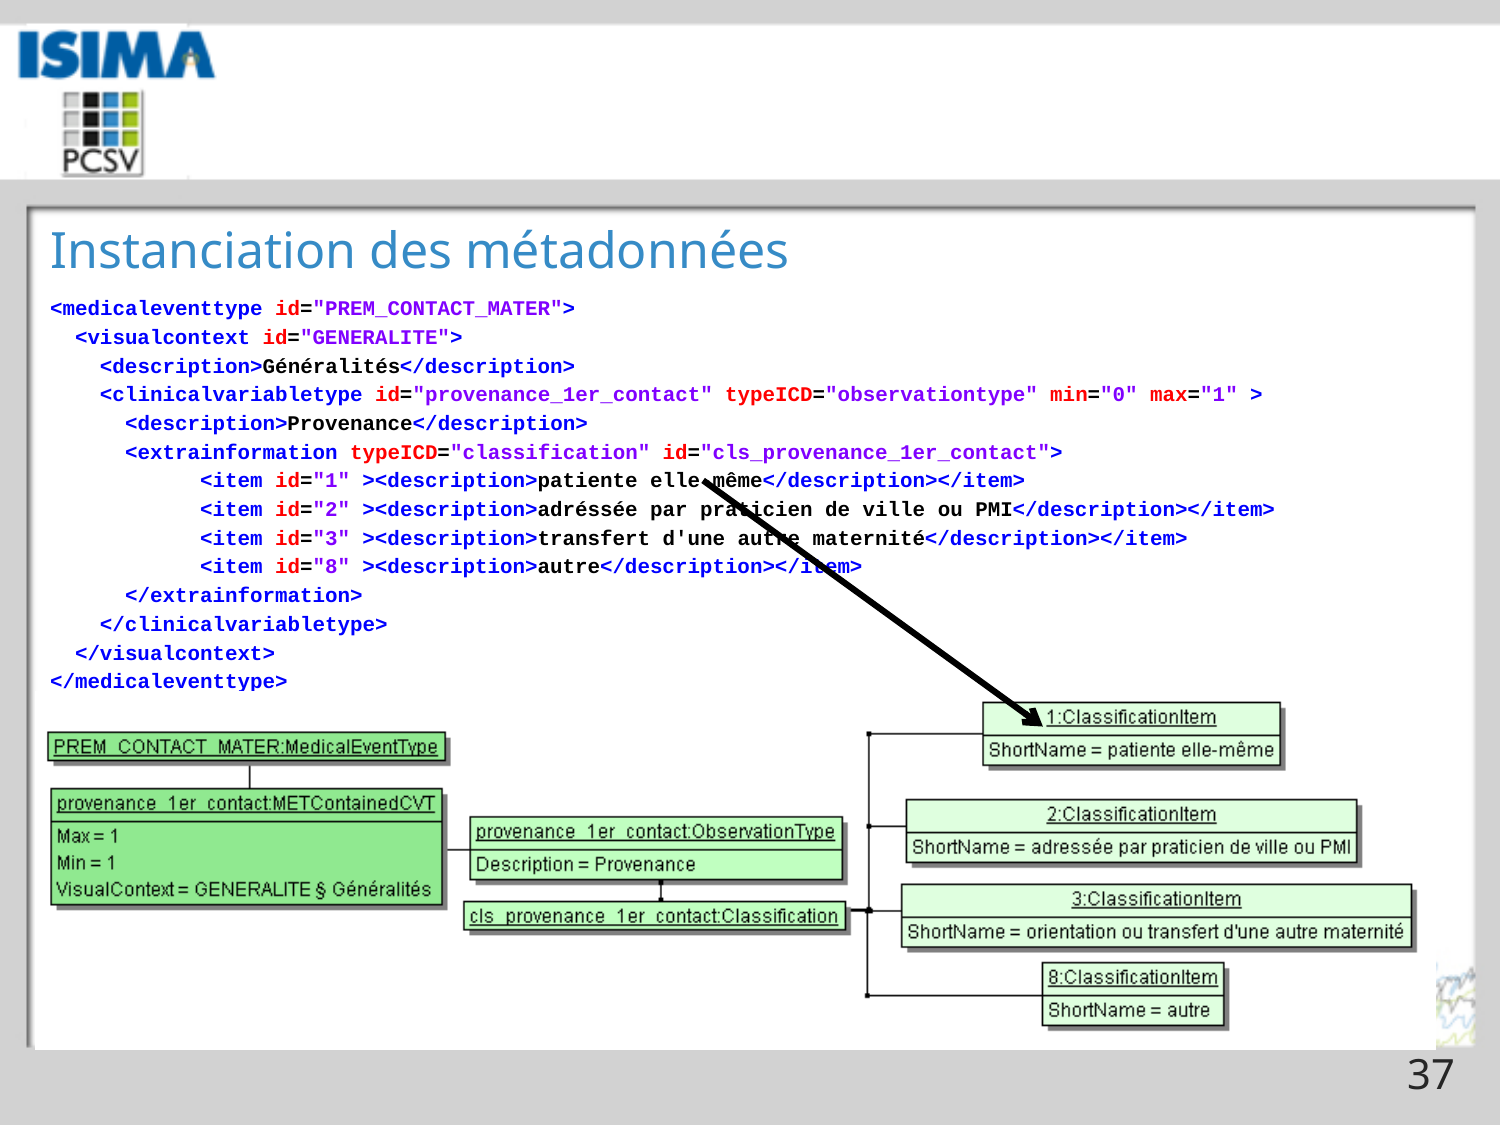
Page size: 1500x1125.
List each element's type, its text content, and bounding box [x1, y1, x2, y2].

slide_number 37 [1120, 1046, 1471, 1107]
text_box <medicaleventtype id="PREM_CONTACT_MATER"> <visualcontext id="GENERALITE"> <description>Généralités</description> <clinicalvariabletype id="provenance_1er_contact" typeICD="observationtype" min="0" max="1" > <description>Provenance</description> <extrainformation typeICD="classification" id="cls_provenance_1er_contact"> <item id="1" ><description>patiente elle-même</description></item> <item id="2" ><description>adréssée par praticien de ville ou PMI</description></item> <item id="3" ><description>transfert d'une autre maternité</description></item> <item id="8" ><description>autre</description></item> </extrainformation> </clinicalvariabletype> </visualcontext> </medicaleventtype> [35, 283, 1477, 701]
text_box Instanciation des métadonnées [35, 210, 1231, 305]
picture [0, 0, 1500, 1125]
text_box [702, 480, 1044, 727]
